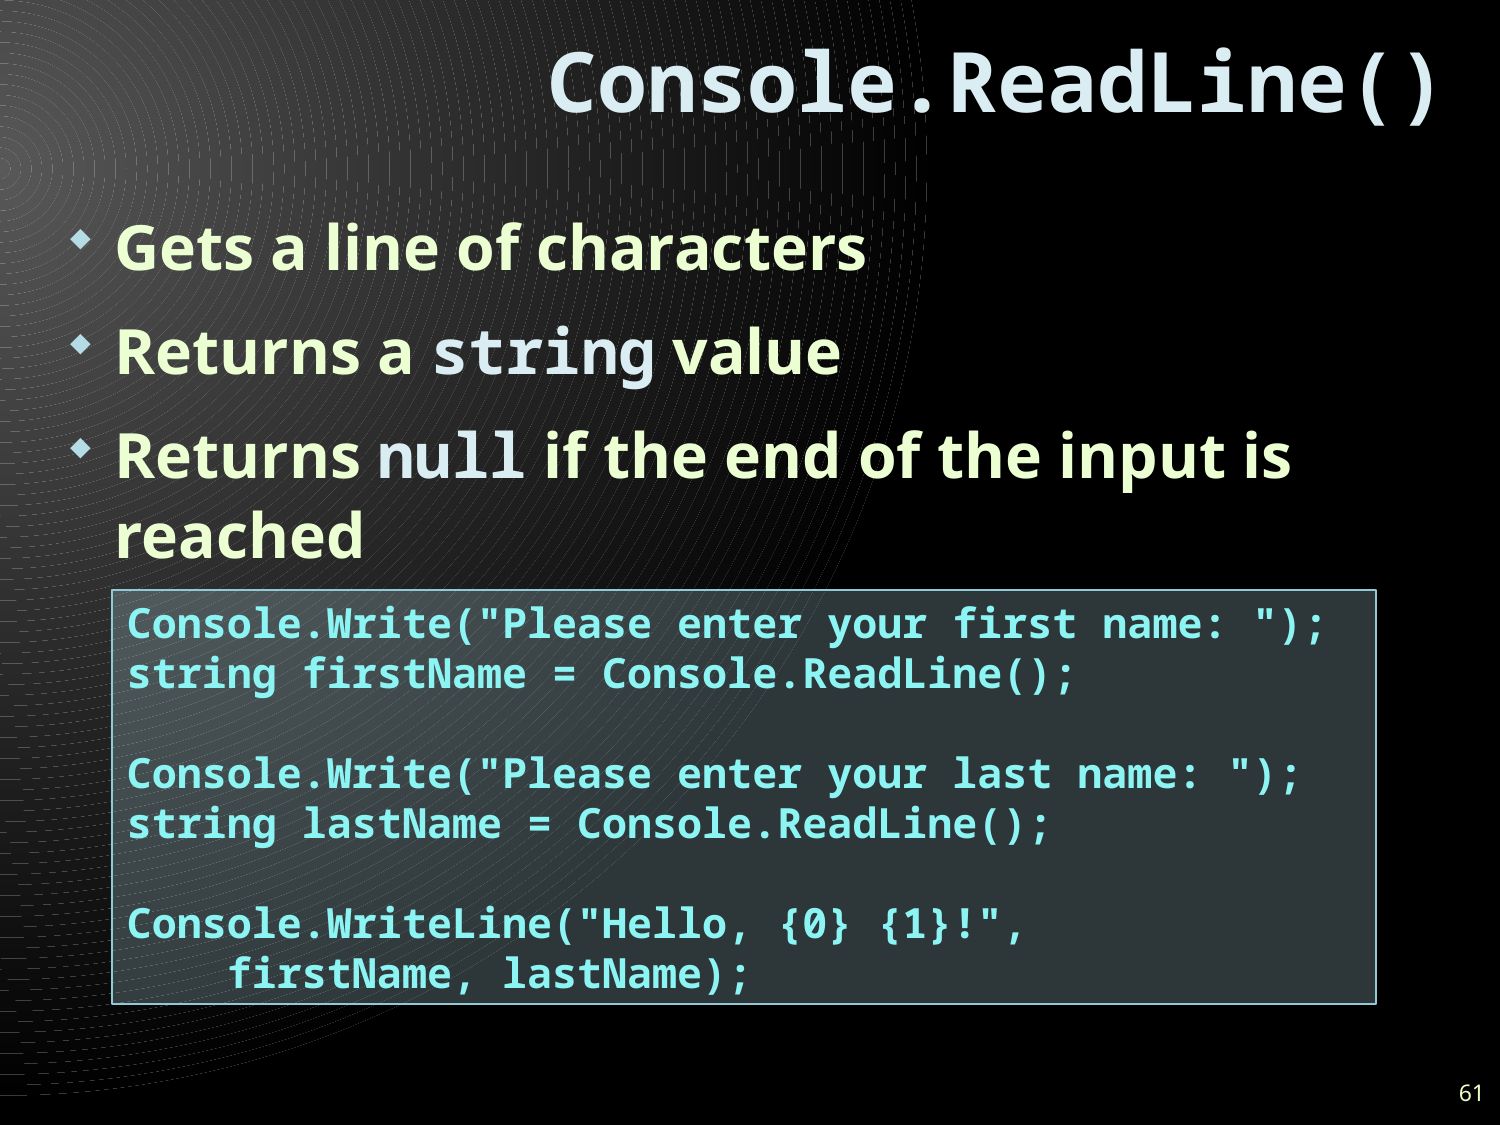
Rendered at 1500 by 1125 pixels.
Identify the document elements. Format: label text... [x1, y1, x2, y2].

title Console.ReadLine() [300, 12, 1463, 163]
slide_number 61 [1425, 1074, 1500, 1113]
list Gets a line of characters Returns a string value Returns null if the end of the input is reached [53, 196, 1447, 1071]
text_box Console.Write("Please enter your first name: "); string firstName = Console.ReadLine(); Console.Write("Please enter your last name: "); string lastName = Console.ReadLine(); Console.WriteLine("Hello, {0} {1}!", firstName, lastName); [112, 589, 1376, 1005]
